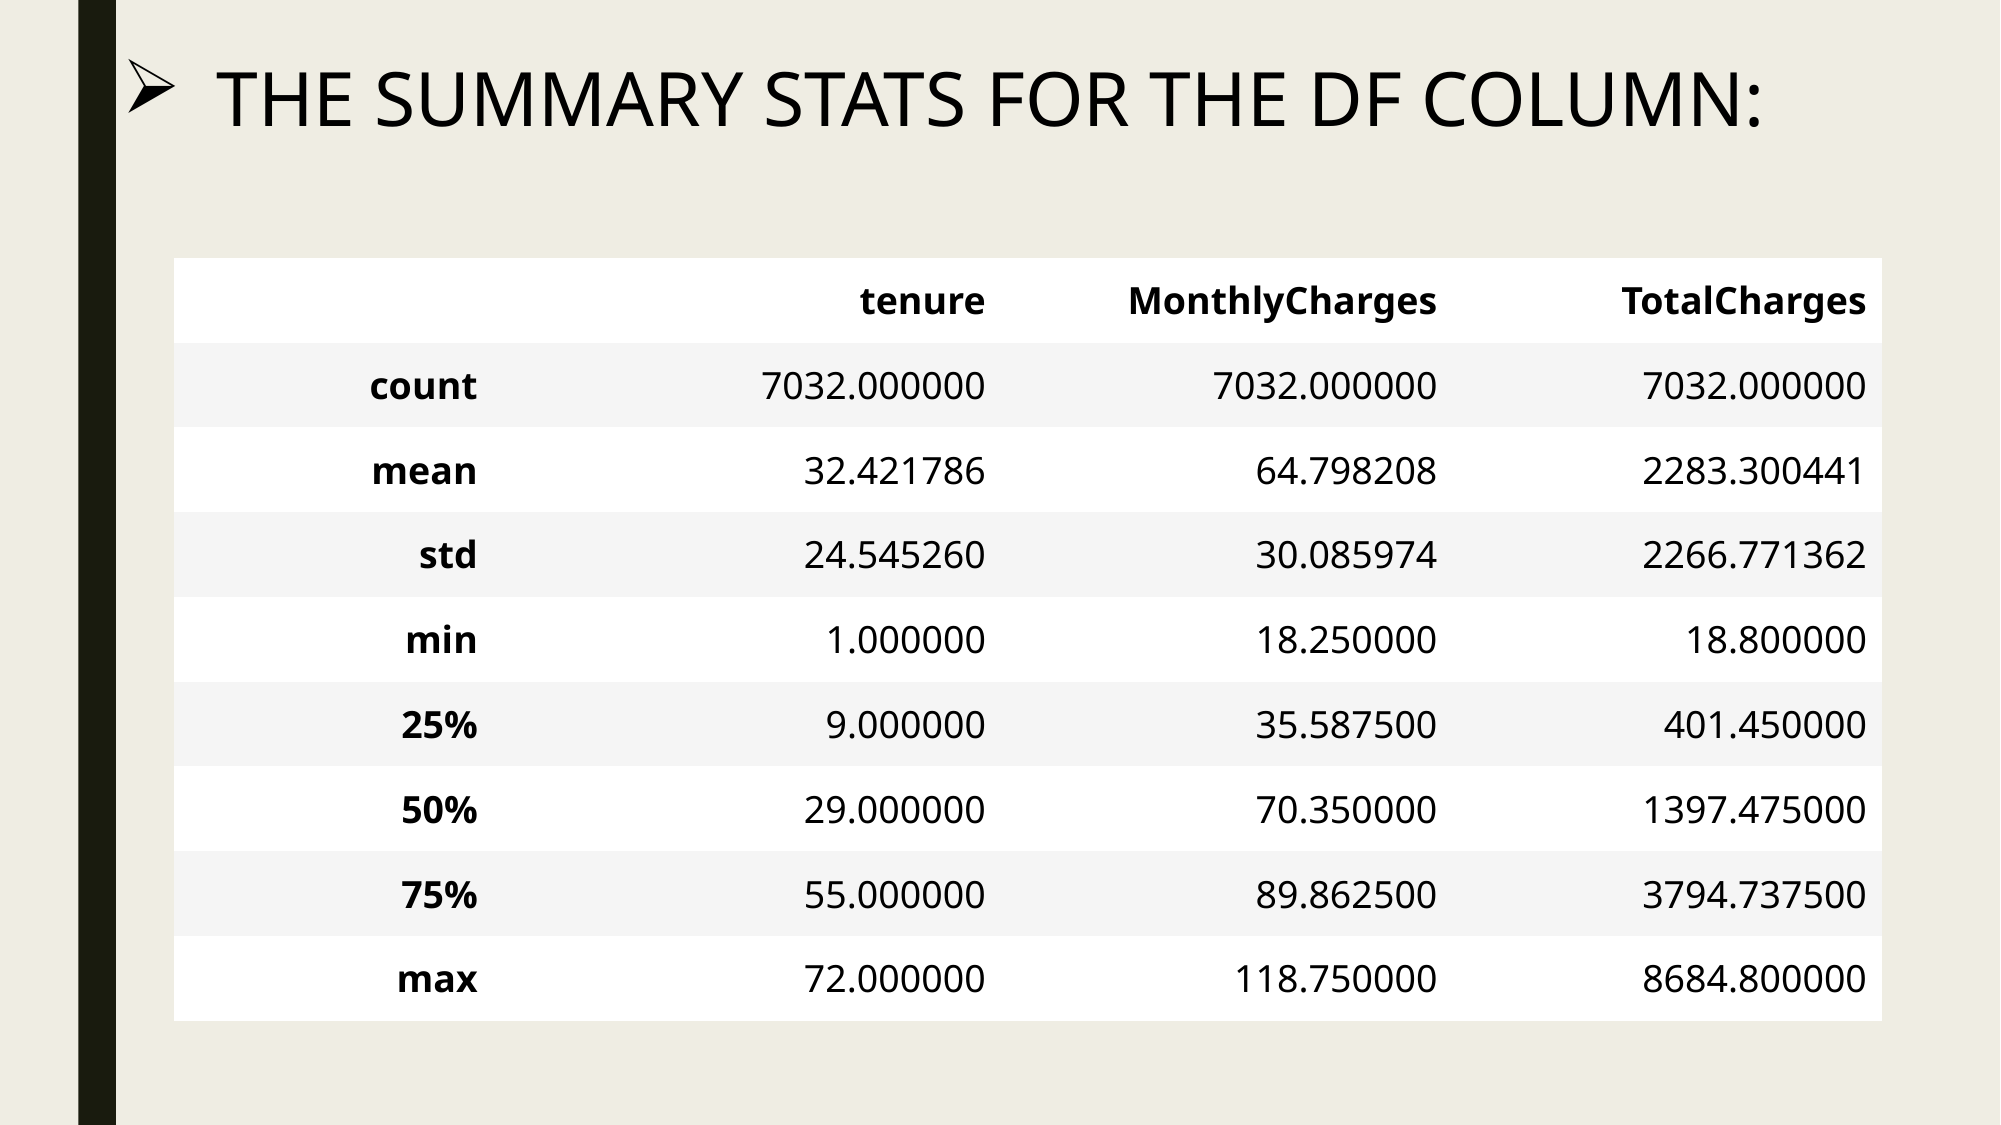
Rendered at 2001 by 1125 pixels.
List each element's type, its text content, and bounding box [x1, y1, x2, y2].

table_header tenure [493, 258, 1001, 343]
table_cell 8684.800000 [1453, 936, 1882, 1021]
table_cell 72.000000 [493, 936, 1001, 1021]
table_cell 1.000000 [493, 597, 1001, 682]
table_cell 50% [174, 766, 493, 851]
table_header TotalCharges [1453, 258, 1882, 343]
table_header [174, 258, 493, 343]
table_cell 3794.737500 [1453, 851, 1882, 936]
table_cell 401.450000 [1453, 682, 1882, 766]
table_cell std [174, 512, 493, 597]
table_header MonthlyCharges [1001, 258, 1453, 343]
table_cell count [174, 343, 493, 427]
table_cell min [174, 597, 493, 682]
table_cell 75% [174, 851, 493, 936]
table_cell 7032.000000 [493, 343, 1001, 427]
table_cell 1397.475000 [1453, 766, 1882, 851]
table_cell 70.350000 [1001, 766, 1453, 851]
table_cell 55.000000 [493, 851, 1001, 936]
text_box THE SUMMARY STATS FOR THE DF COLUMN: [107, 43, 1780, 149]
table_cell 35.587500 [1001, 682, 1453, 766]
table_cell 89.862500 [1001, 851, 1453, 936]
table_cell 25% [174, 682, 493, 766]
table_cell mean [174, 427, 493, 512]
table_cell 9.000000 [493, 682, 1001, 766]
table_cell 7032.000000 [1453, 343, 1882, 427]
table_cell 2266.771362 [1453, 512, 1882, 597]
table_cell 18.800000 [1453, 597, 1882, 682]
table_cell 64.798208 [1001, 427, 1453, 512]
table_cell 118.750000 [1001, 936, 1453, 1021]
table_cell 29.000000 [493, 766, 1001, 851]
table_cell 24.545260 [493, 512, 1001, 597]
table_cell 18.250000 [1001, 597, 1453, 682]
table_cell 30.085974 [1001, 512, 1453, 597]
table_cell 32.421786 [493, 427, 1001, 512]
table_cell max [174, 936, 493, 1021]
table_cell 7032.000000 [1001, 343, 1453, 427]
table_cell 2283.300441 [1453, 427, 1882, 512]
